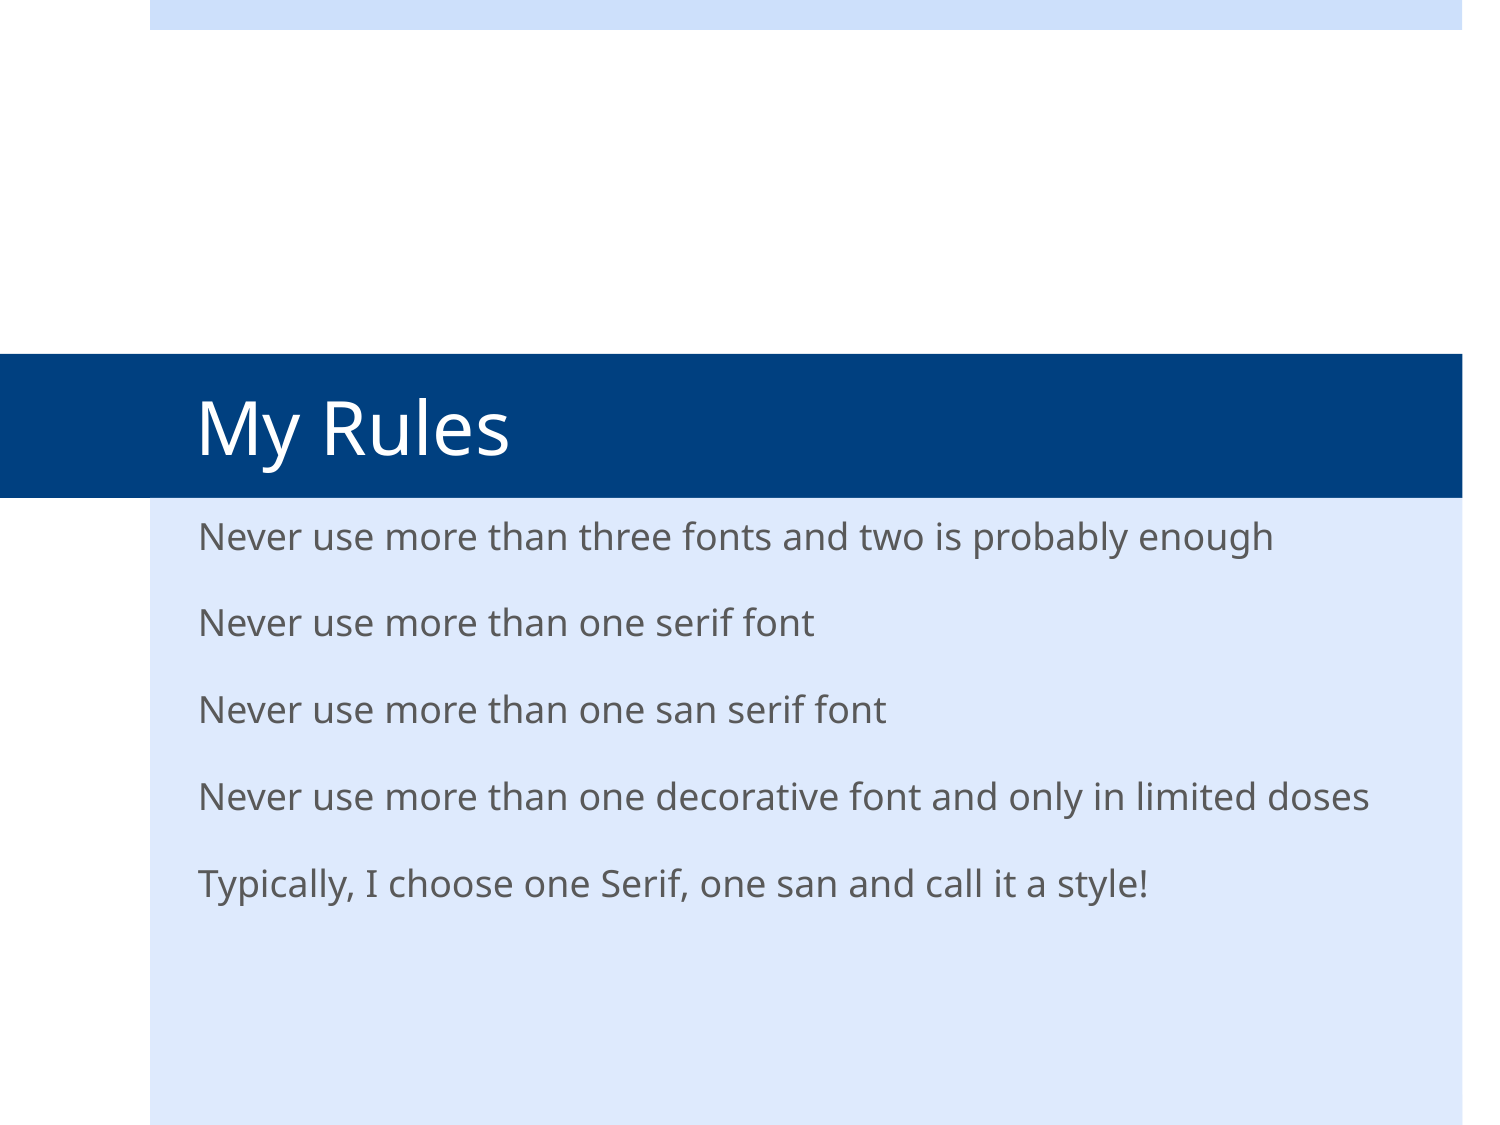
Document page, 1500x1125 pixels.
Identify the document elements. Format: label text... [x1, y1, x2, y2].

subtitle Never use more than three fonts and two is probably enough Never use more than one serif font Never use more than one san serif font Never use more than one decorative font and only in limited doses Typically, I choose one Serif, one san and call it a style! [150, 497, 1463, 1125]
title My Rules [0, 353, 1463, 498]
